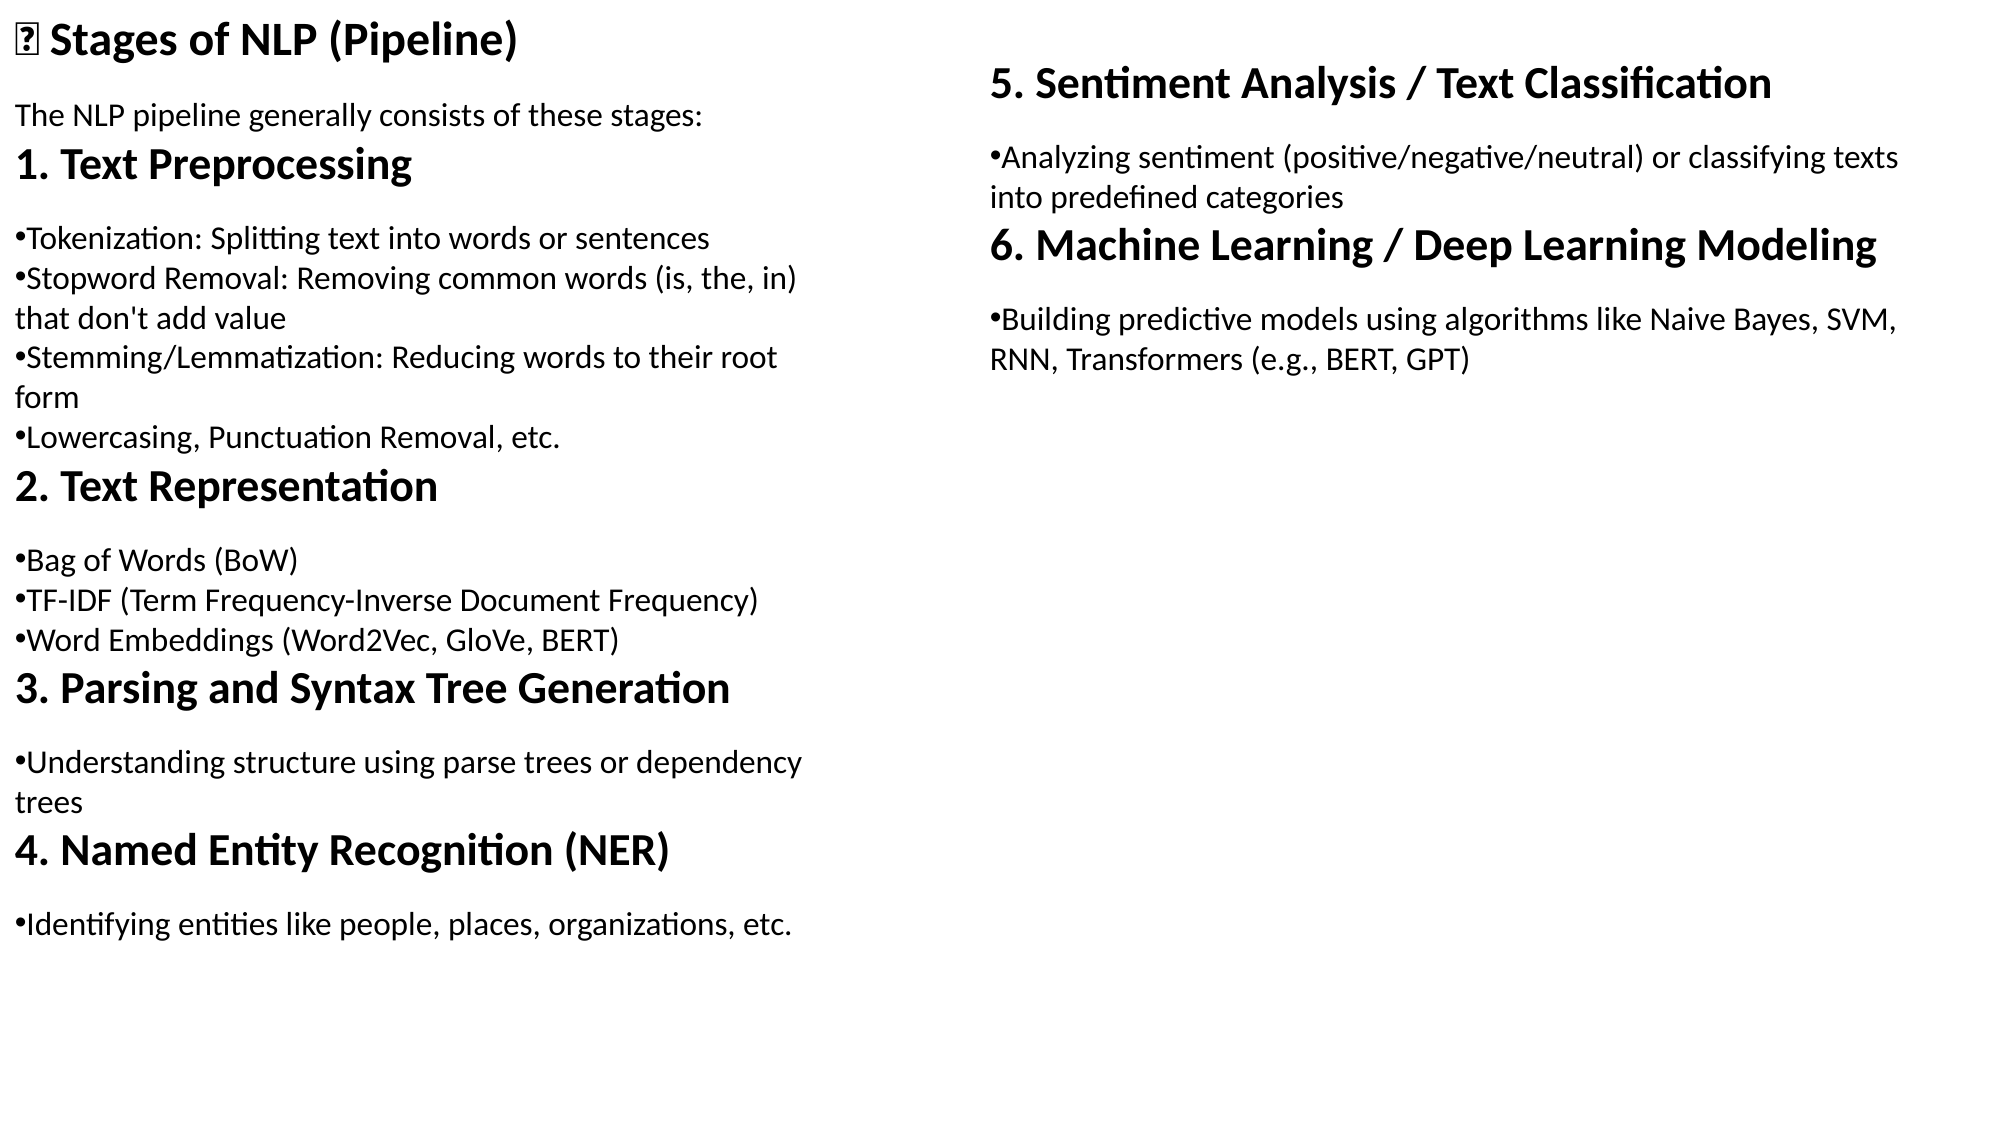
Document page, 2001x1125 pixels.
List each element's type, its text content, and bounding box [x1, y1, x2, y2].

text_box 5. Sentiment Analysis / Text Classification Analyzing sentiment (positive/negative/neutral) or classifying texts into predefined categories 6. Machine Learning / Deep Learning Modeling Building predictive models using algorithms like Naive Bayes, SVM, RNN, Transformers (e.g., BERT, GPT) [975, 45, 1975, 385]
text_box 🔄 Stages of NLP (Pipeline) The NLP pipeline generally consists of these stages: 1. Text Preprocessing Tokenization: Splitting text into words or sentences Stopword Removal: Removing common words (is, the, in) that don't add value Stemming/Lemmatization: Reducing words to their root form Lowercasing, Punctuation Removal, etc. 2. Text Representation Bag of Words (BoW) TF-IDF (Term Frequency-Inverse Document Frequency) Word Embeddings (Word2Vec, GloVe, BERT) 3. Parsing and Syntax Tree Generation Understanding structure using parse trees or dependency trees 4. Named Entity Recognition (NER) Identifying entities like people, places, organizations, etc. [0, 0, 834, 990]
